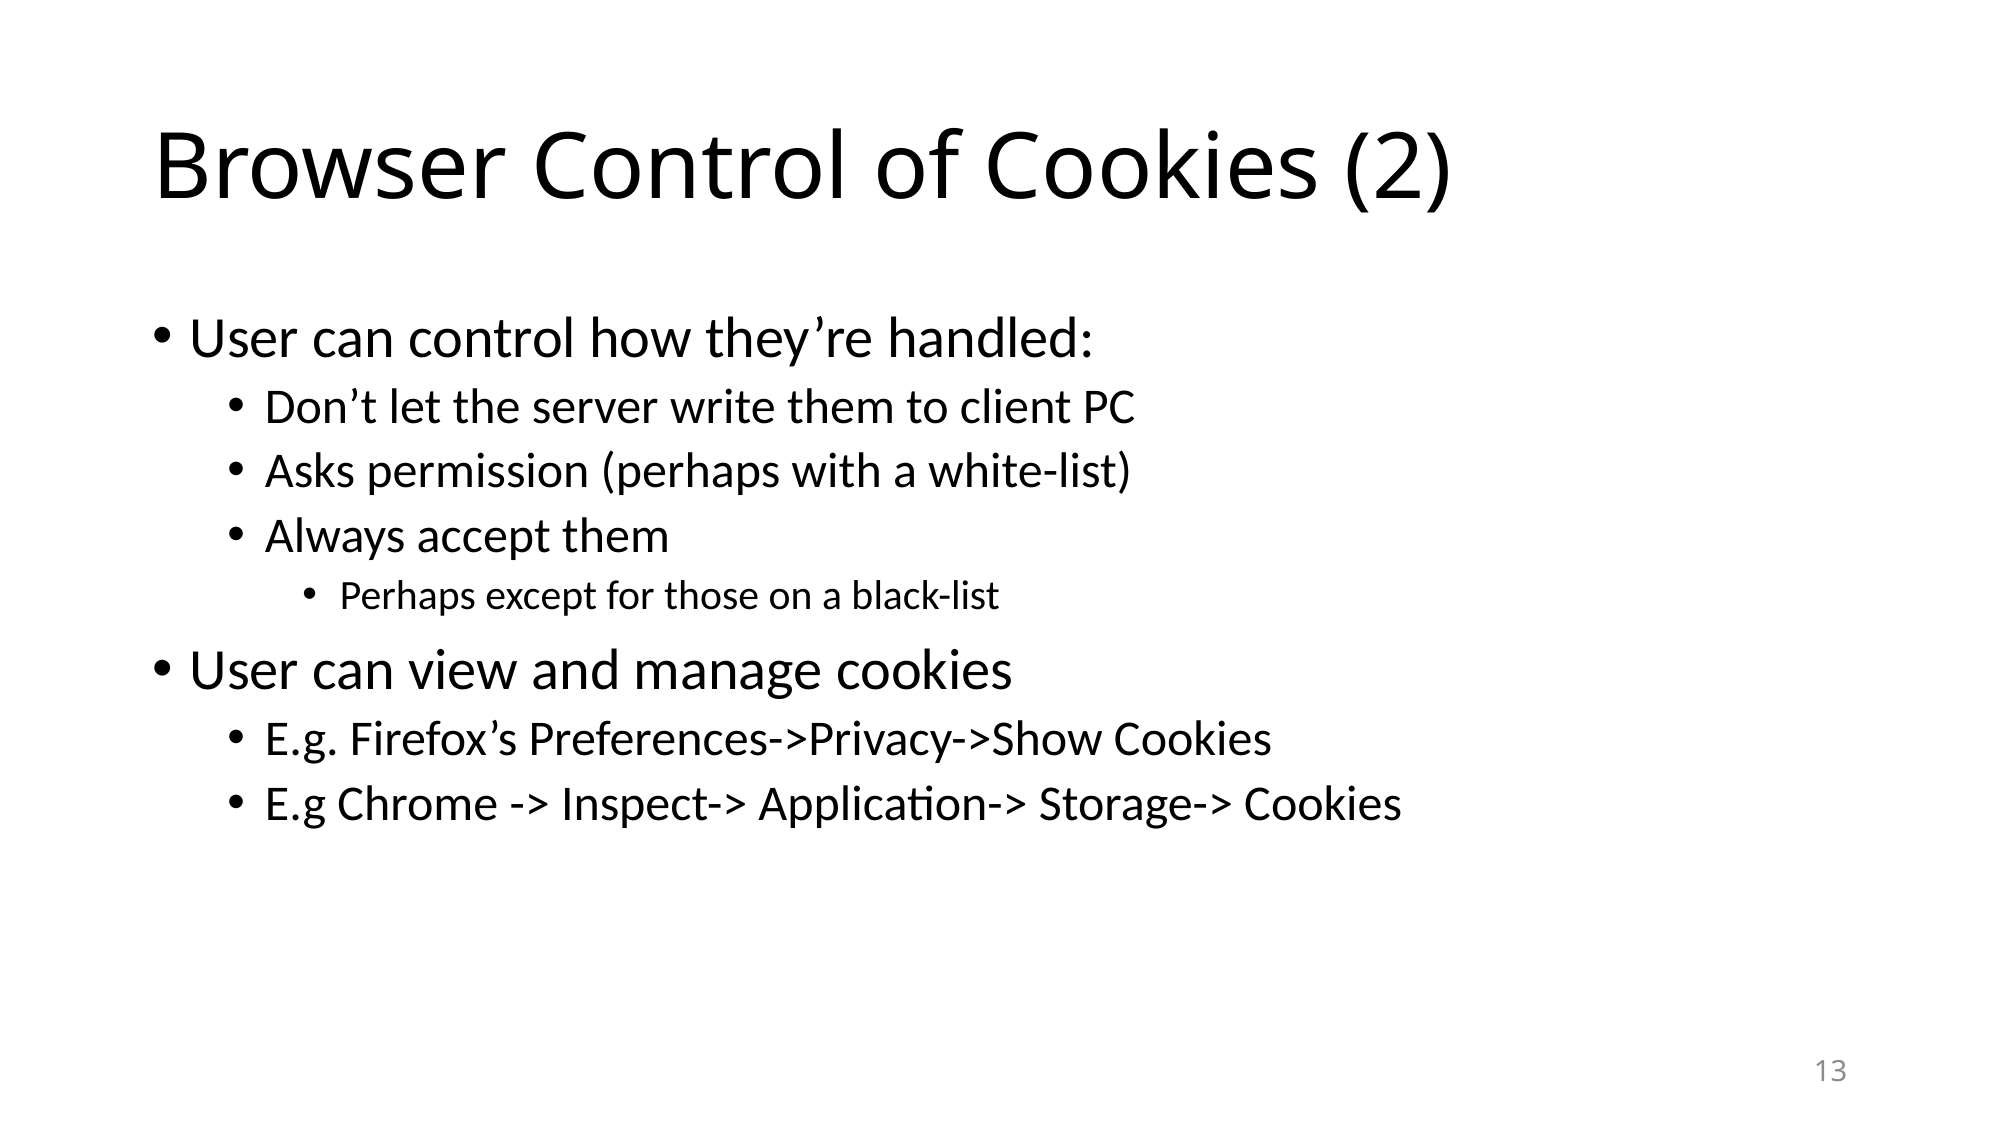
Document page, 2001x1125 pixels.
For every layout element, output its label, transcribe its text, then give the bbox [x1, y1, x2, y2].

title Browser Control of Cookies (2) [137, 59, 1863, 278]
list User can control how they’re handled: Don’t let the server write them to client PC Asks permission (perhaps with a white-list) Always accept them Perhaps except for those on a black-list User can view and manage cookies E.g. Firefox’s Preferences->Privacy->Show Cookies E.g Chrome -> Inspect-> Application-> Storage-> Cookies [137, 299, 1863, 1014]
slide_number 13 [1412, 1042, 1863, 1103]
